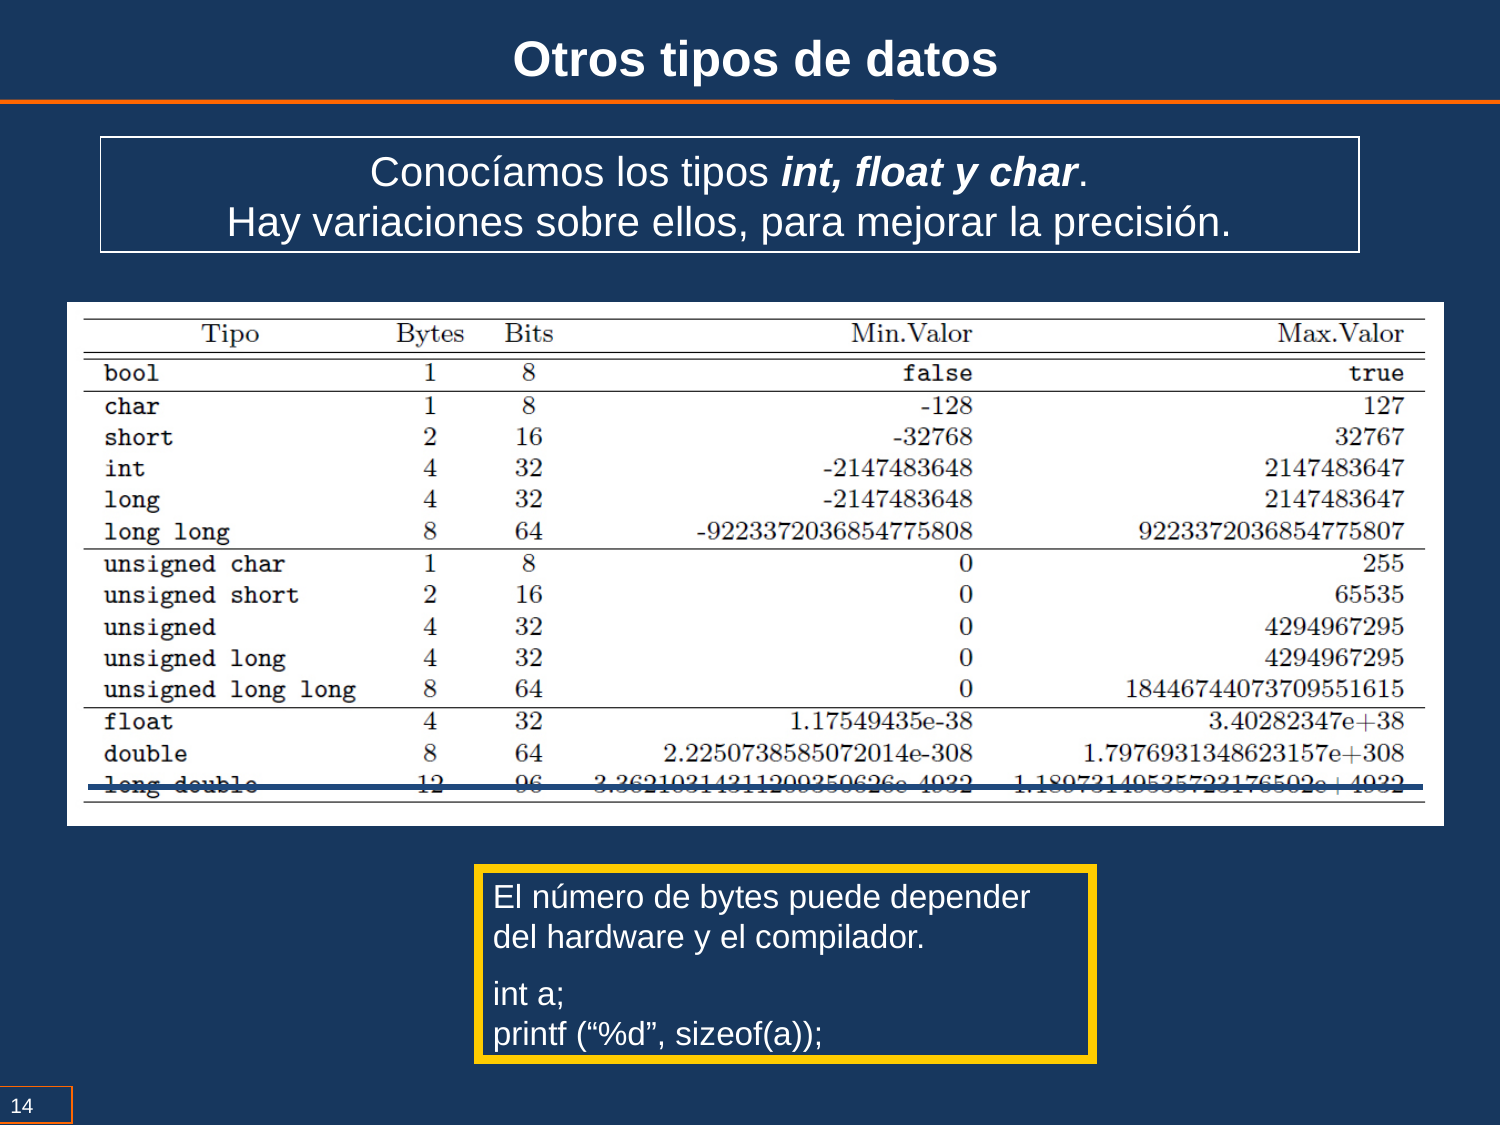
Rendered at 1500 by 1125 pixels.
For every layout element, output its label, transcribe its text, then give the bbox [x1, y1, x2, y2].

text_box El número de bytes puede depender del hardware y el compilador. int a; printf (“%d”, sizeof(a)); [478, 868, 1093, 1060]
picture [67, 302, 1445, 827]
text_box Otros tipos de datos [194, 19, 1317, 94]
text_box Conocíamos los tipos int, float y char. Hay variaciones sobre ellos, para mejorar la precisión. [100, 137, 1359, 252]
